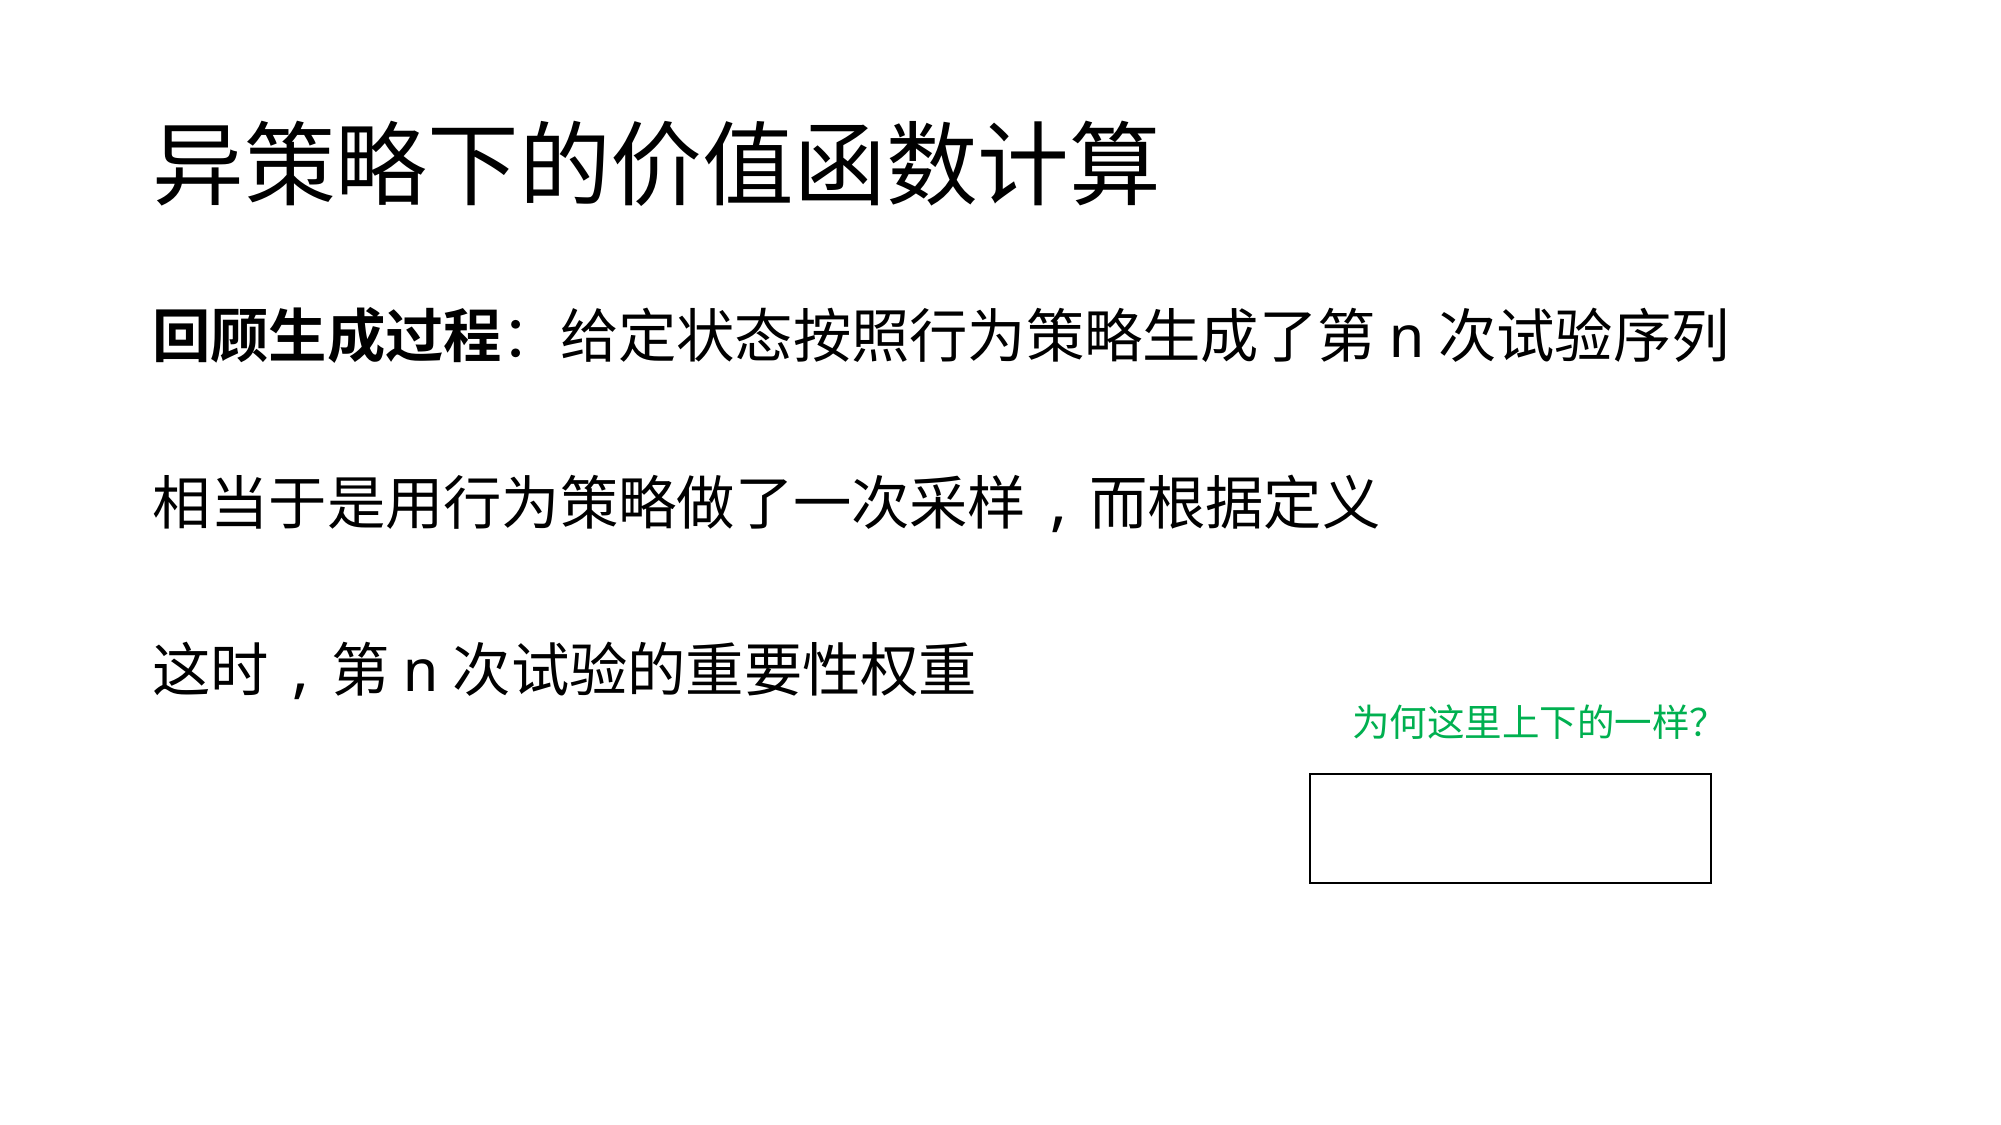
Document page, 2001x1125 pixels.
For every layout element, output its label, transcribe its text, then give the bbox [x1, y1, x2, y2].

title 异策略下的价值函数计算 [137, 59, 1863, 278]
text_box [1309, 773, 1712, 884]
